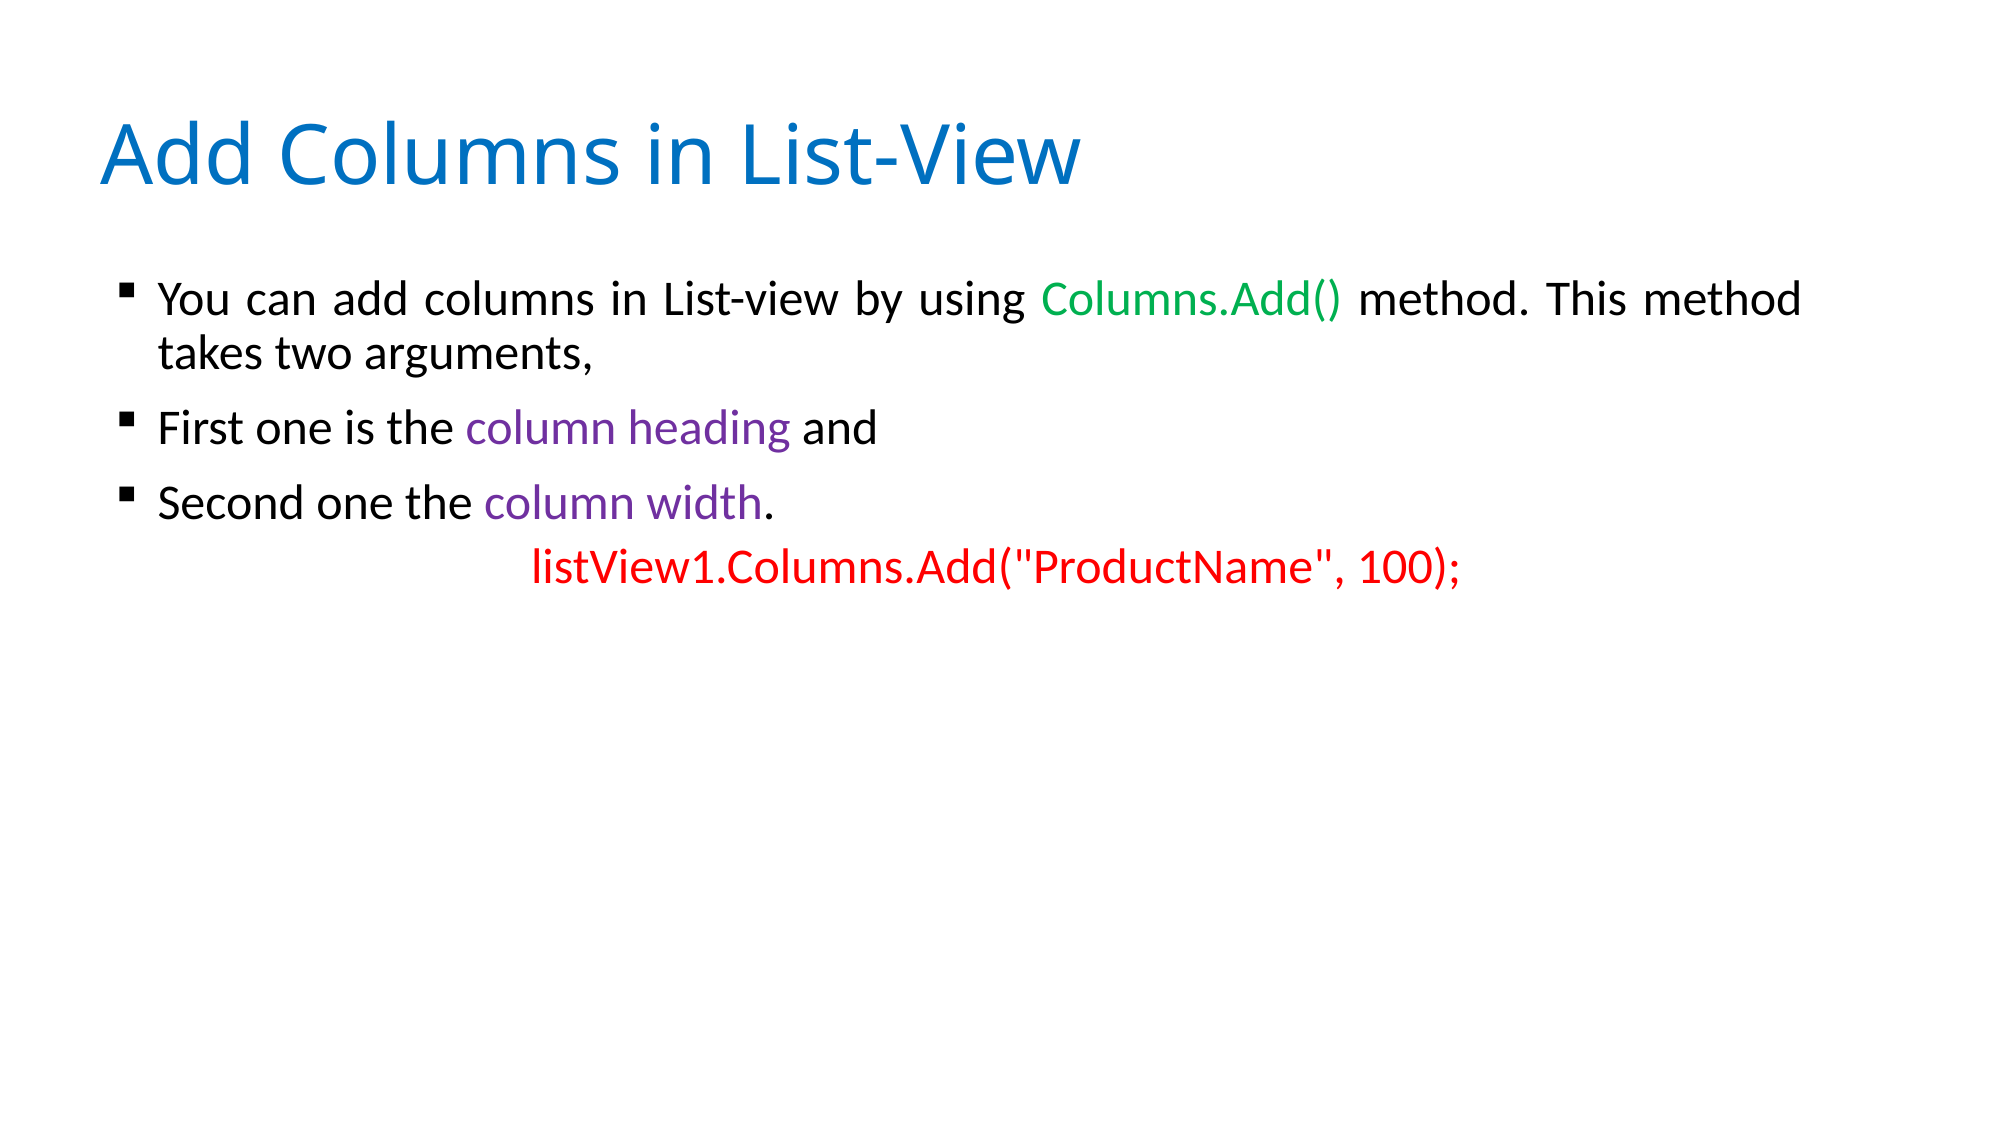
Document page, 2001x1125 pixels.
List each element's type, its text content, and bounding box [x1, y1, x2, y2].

list You can add columns in List-view by using Columns.Add() method. This method takes two arguments, First one is the column heading and Second one the column width. listView1.Columns.Add("ProductName", 100); [85, 265, 1818, 1020]
title Add Columns in List-View [85, 90, 1736, 226]
